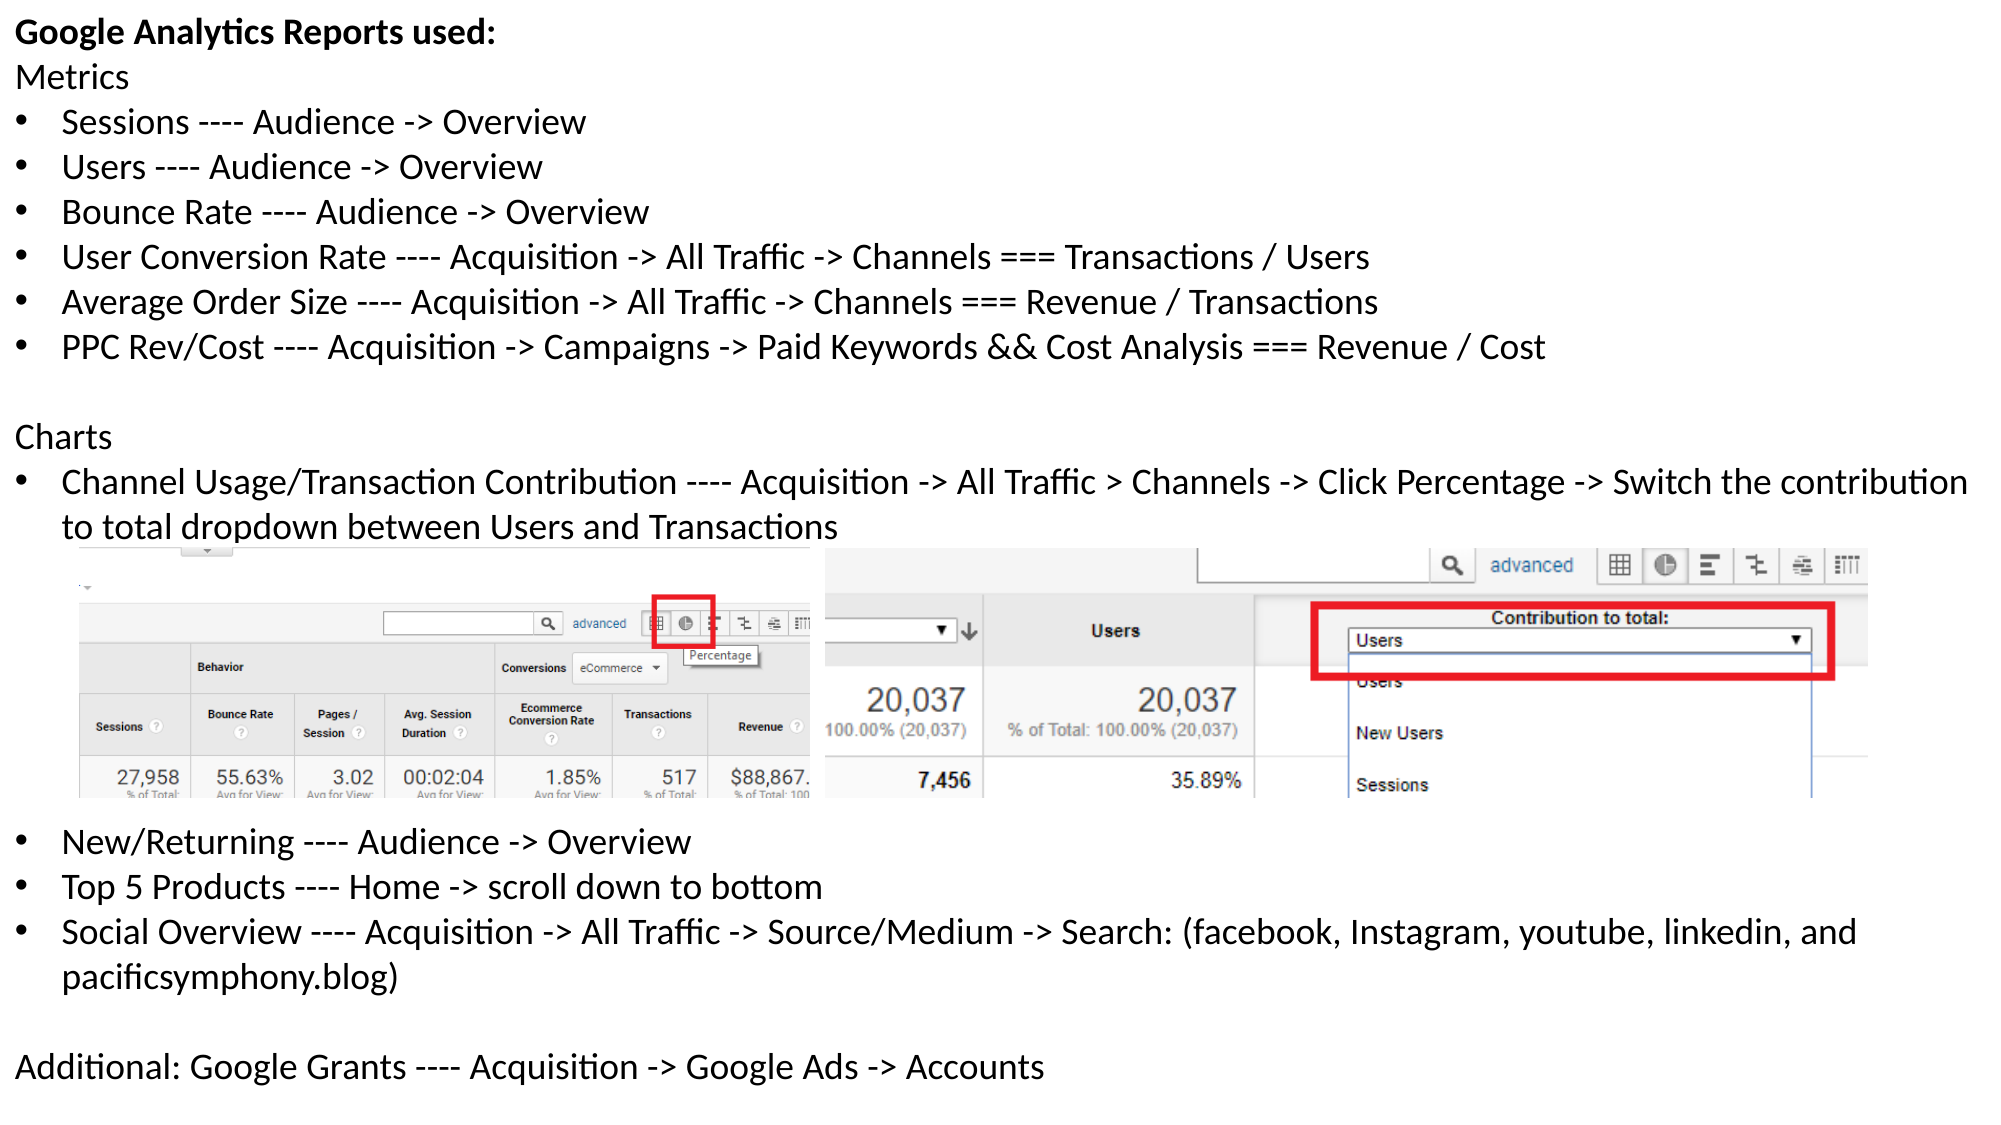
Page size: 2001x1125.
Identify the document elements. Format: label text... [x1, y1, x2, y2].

picture [825, 547, 1868, 798]
picture [79, 543, 810, 798]
text_box Google Analytics Reports used: Metrics Sessions ---- Audience -> Overview Users ---- Audience -> Overview Bounce Rate ---- Audience -> Overview User Conversion Rate ---- Acquisition -> All Traffic -> Channels === Transactions / Users Average Order Size ---- Acquisition -> All Traffic -> Channels === Revenue / Transactions PPC Rev/Cost ---- Acquisition -> Campaigns -> Paid Keywords && Cost Analysis === Revenue / Cost Charts Channel Usage/Transaction Contribution ---- Acquisition -> All Traffic > Channels -> Click Percentage -> Switch the contribution to total dropdown between Users and Transactions New/Returning ---- Audience -> Overview Top 5 Products ---- Home -> scroll down to bottom Social Overview ---- Acquisition -> All Traffic -> Source/Medium -> Search: (facebook, Instagram, youtube, linkedin, and pacificsymphony.blog) Additional: Google Grants ---- Acquisition -> Google Ads -> Accounts [0, 0, 2000, 1095]
